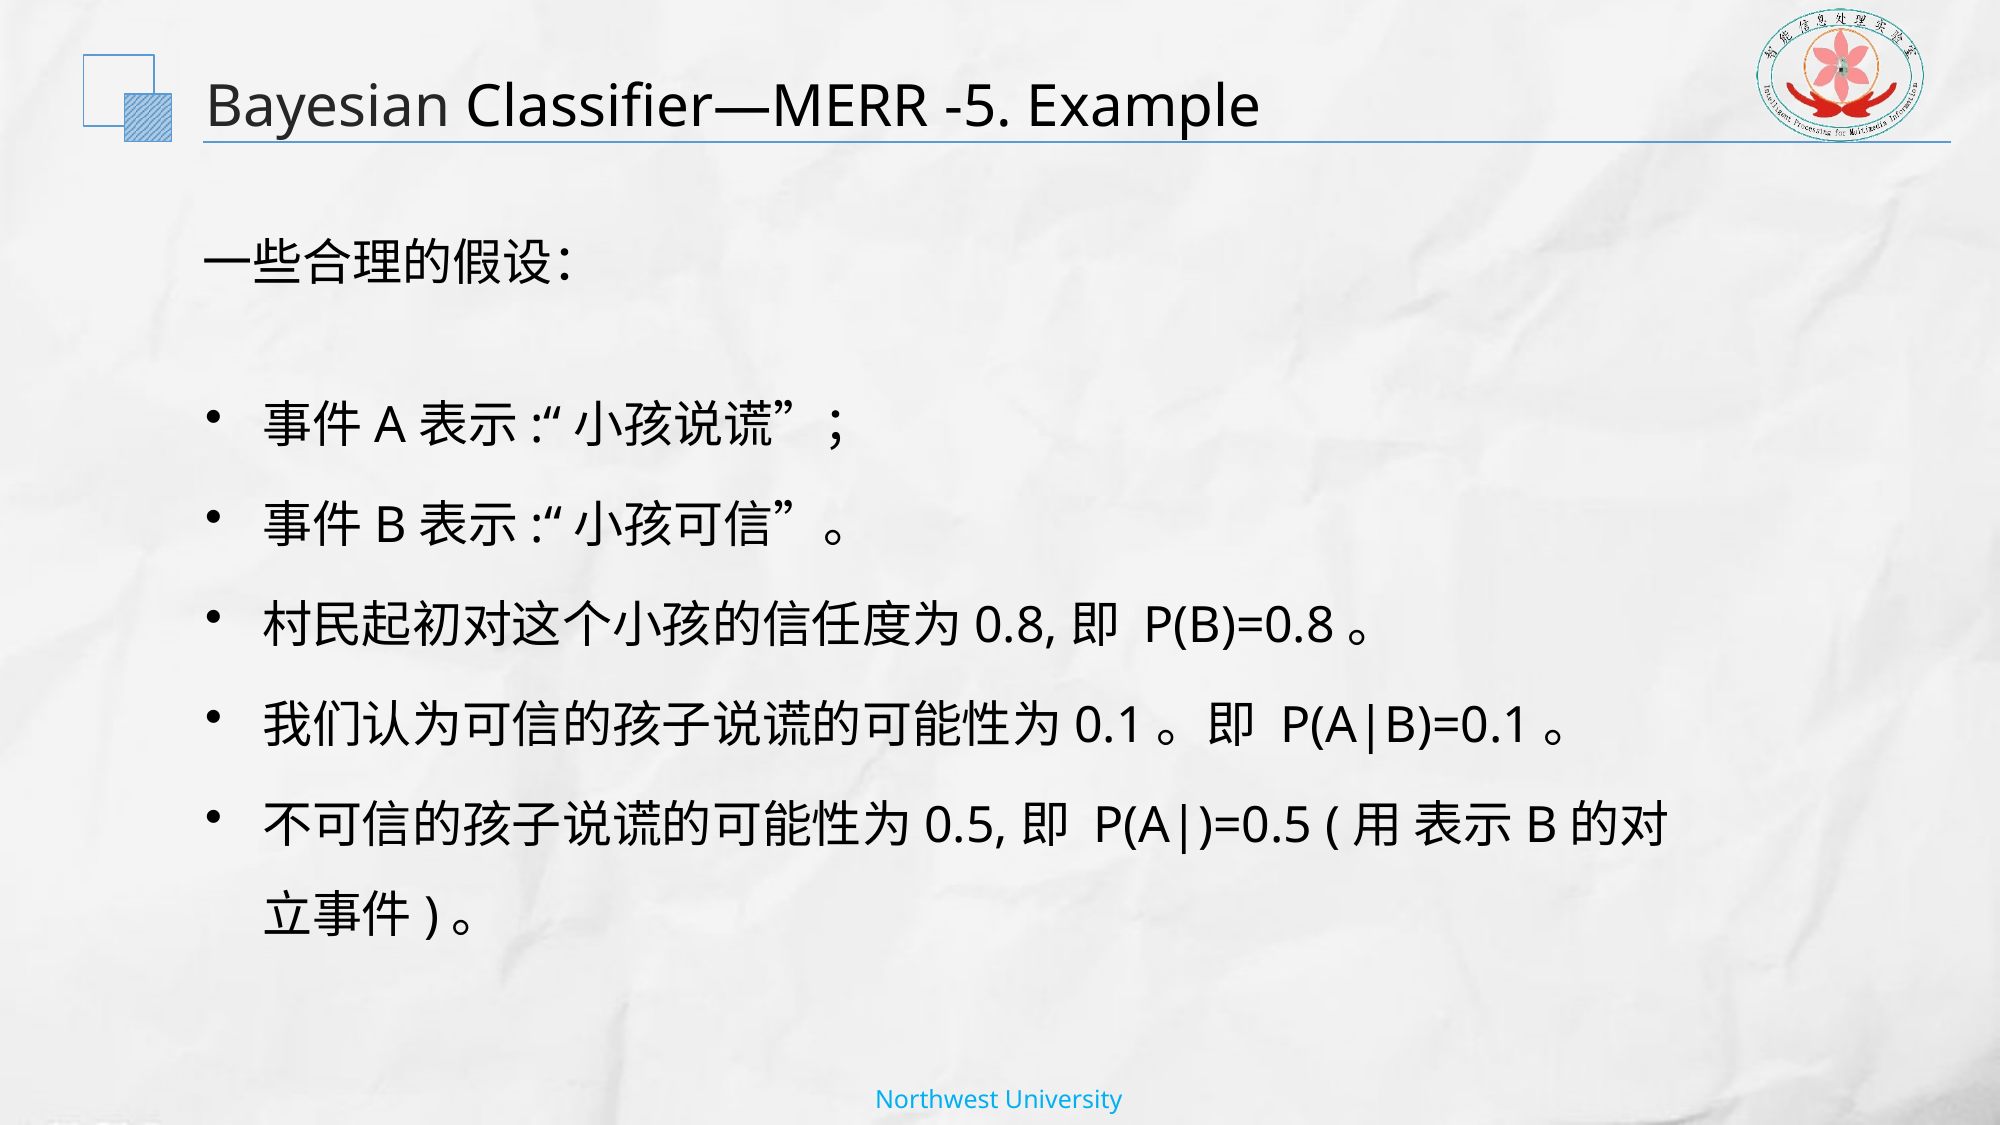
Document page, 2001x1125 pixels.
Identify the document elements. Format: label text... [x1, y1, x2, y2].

text_box 一些合理的假设： [187, 223, 844, 315]
picture [0, 0, 2000, 1125]
text_box Northwest University [489, 1060, 1508, 1121]
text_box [83, 55, 1951, 147]
